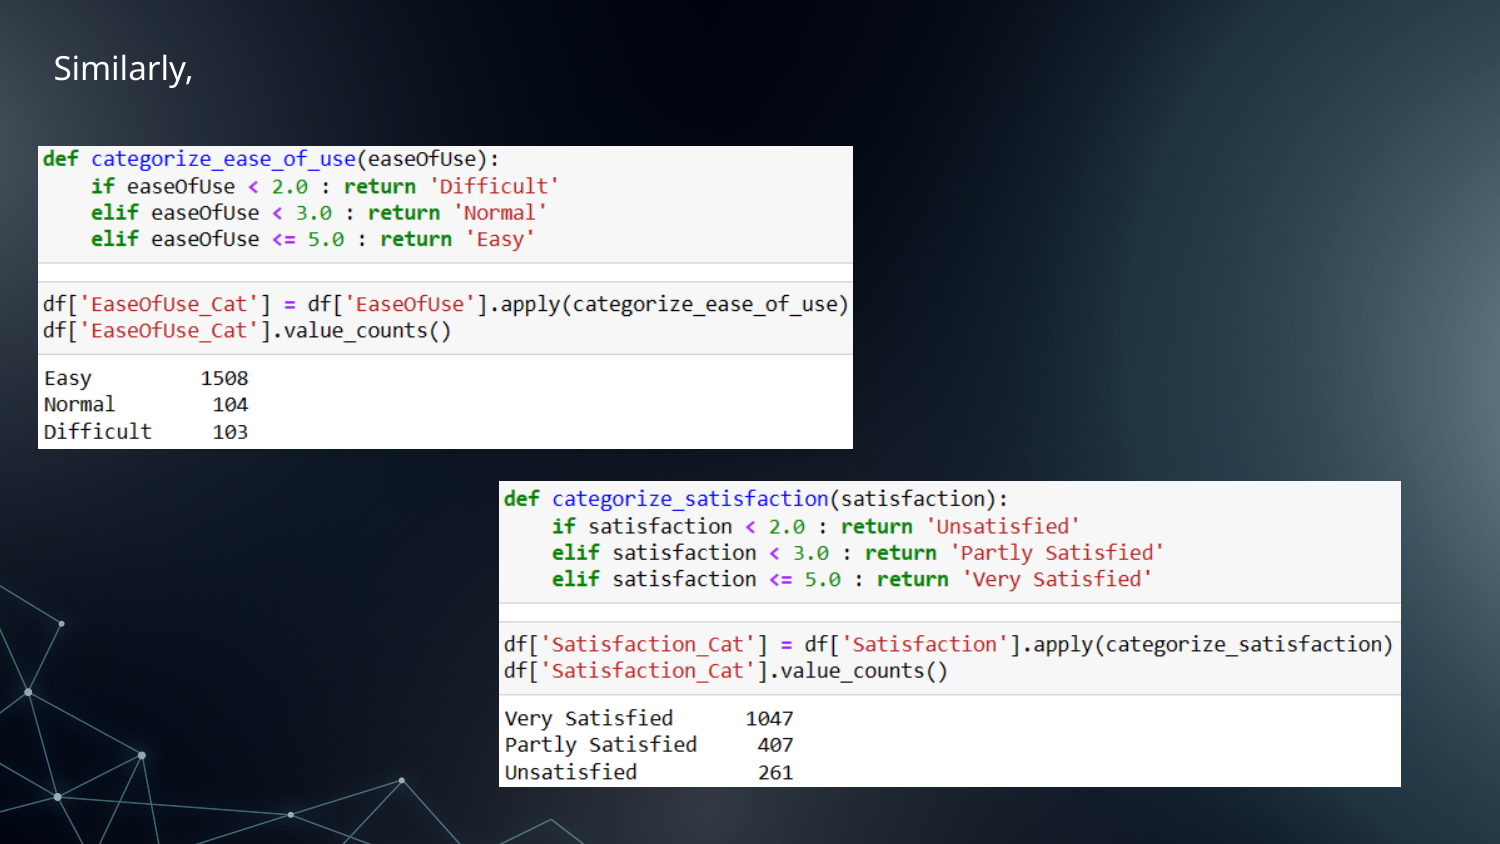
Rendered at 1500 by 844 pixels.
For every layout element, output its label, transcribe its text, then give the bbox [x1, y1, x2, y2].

picture [0, 0, 1500, 844]
title Similarly, [38, 32, 1305, 130]
